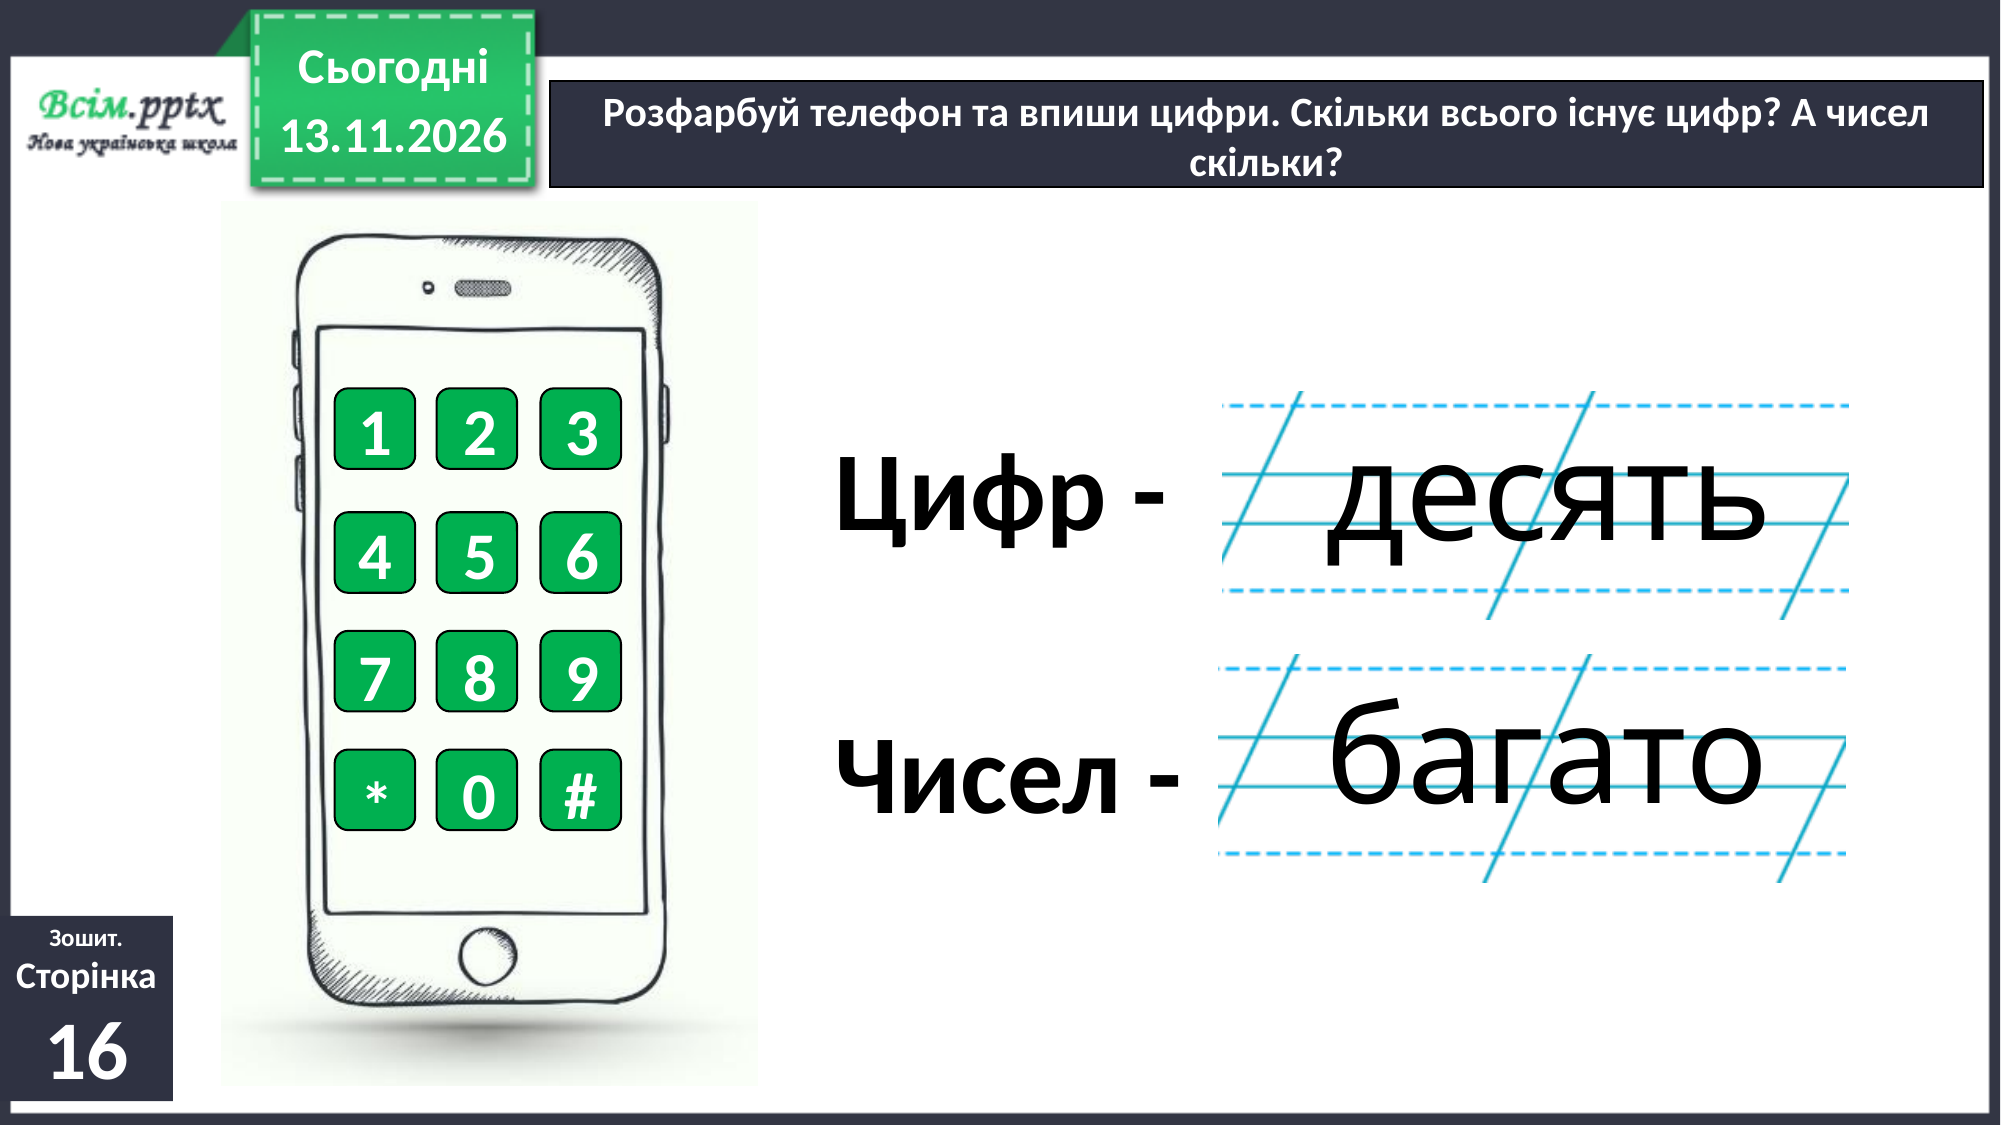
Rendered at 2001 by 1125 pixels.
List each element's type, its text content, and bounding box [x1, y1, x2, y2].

text_box Розфарбуй телефон та впиши цифри. Скільки всього існує цифр? А чисел скільки? [549, 80, 1984, 188]
picture [0, 0, 2001, 1125]
text_box Сьогодні [284, 26, 535, 101]
text_box Чисел - [819, 693, 1218, 843]
text_box Цифр - [819, 410, 1222, 561]
text_box Зошит. Сторінка 16 [0, 915, 174, 1102]
text_box 04.04.2022 [263, 101, 524, 164]
